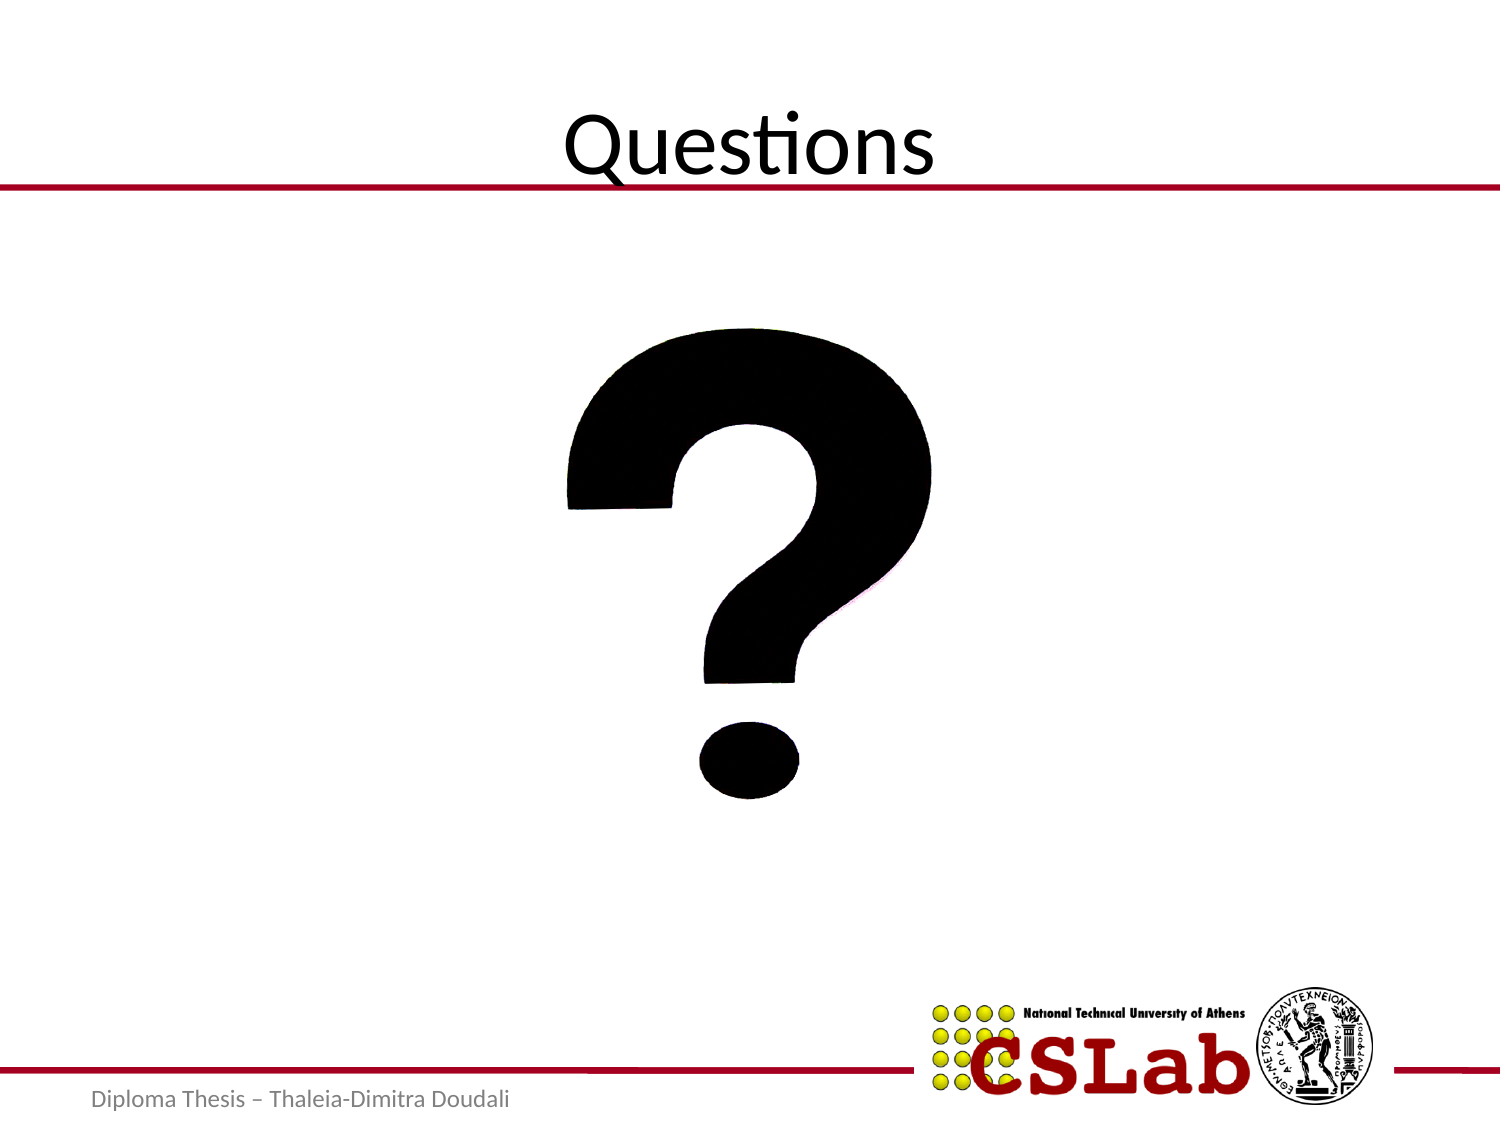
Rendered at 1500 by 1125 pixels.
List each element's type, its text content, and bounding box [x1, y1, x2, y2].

picture [549, 309, 950, 815]
picture [925, 987, 1373, 1105]
text_box Questions [75, 21, 1425, 256]
